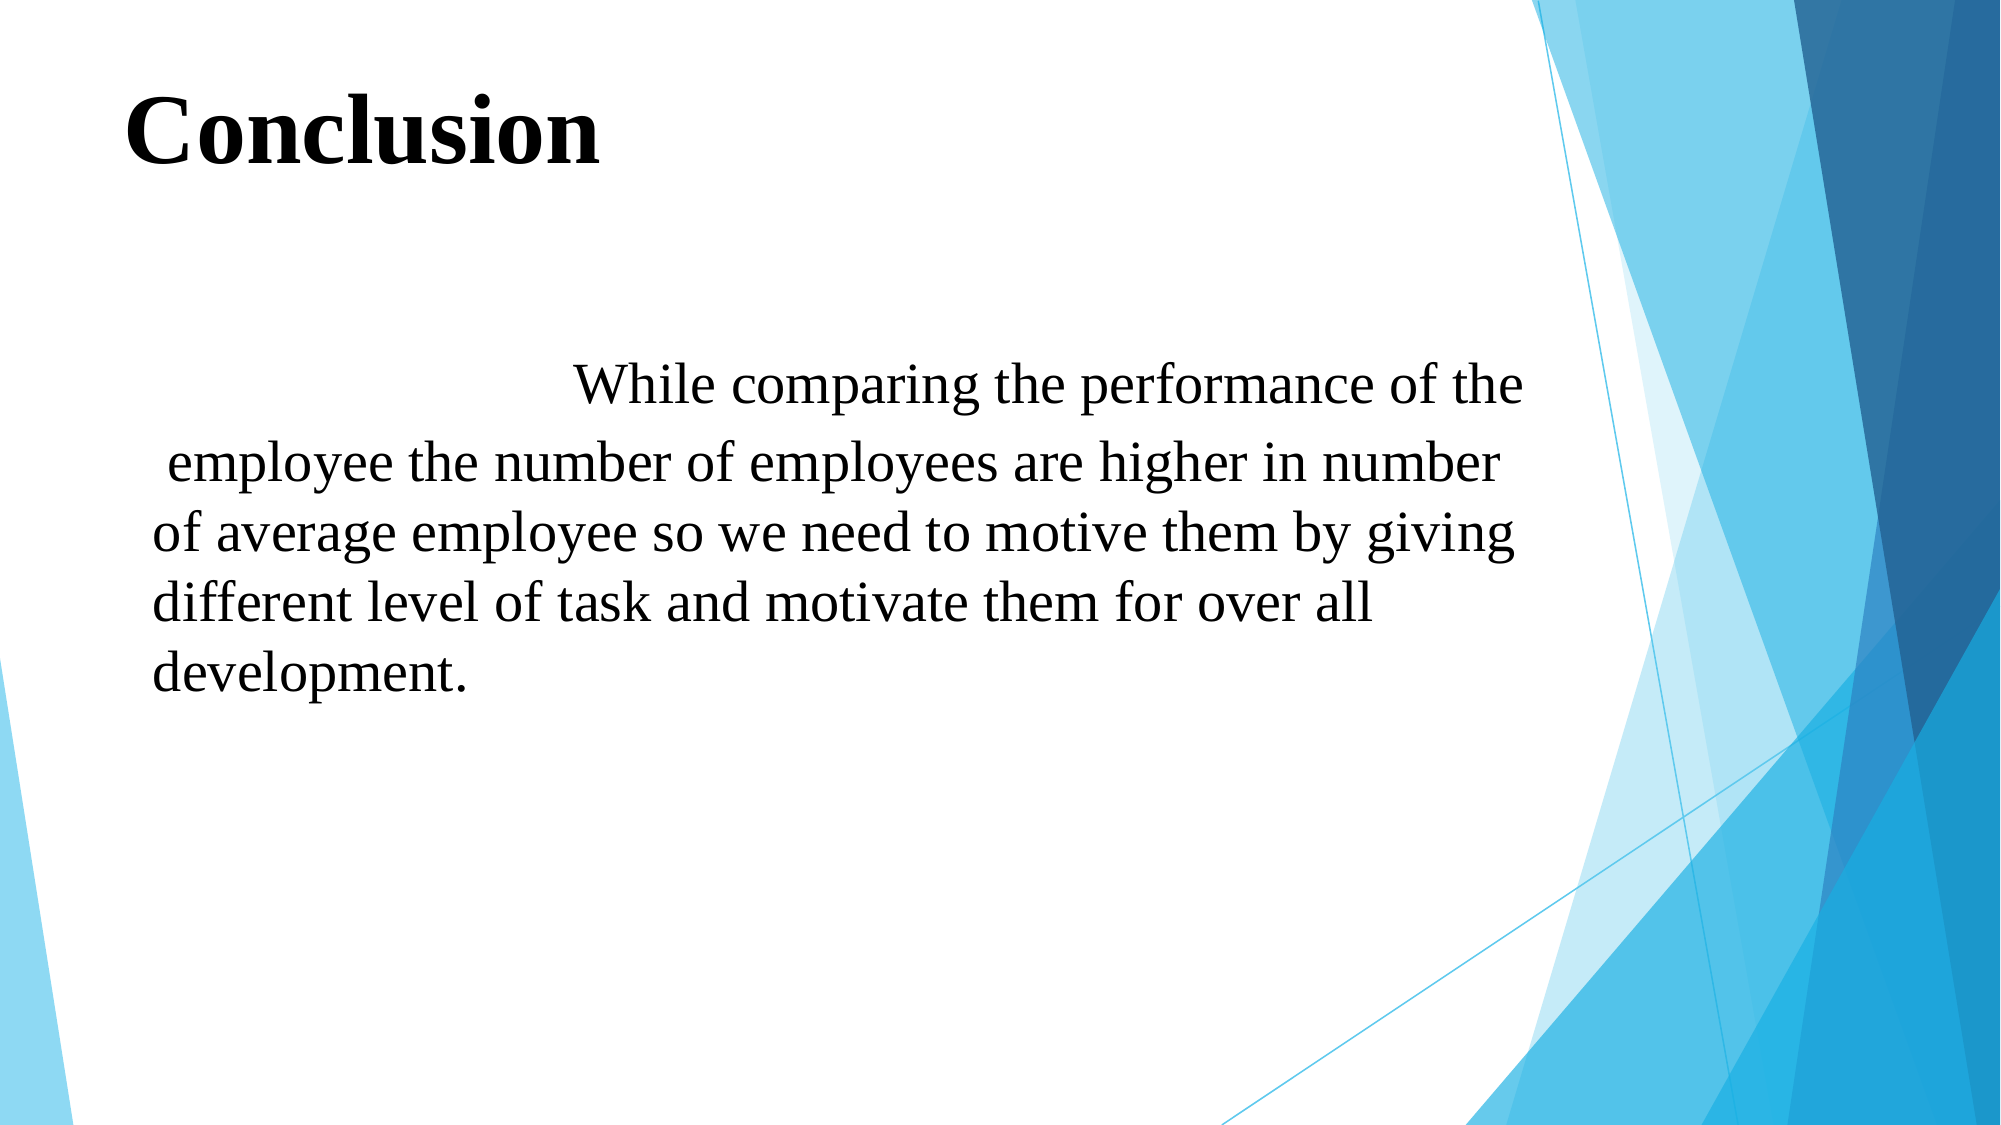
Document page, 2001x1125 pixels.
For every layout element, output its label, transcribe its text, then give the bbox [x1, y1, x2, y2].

title Conclusion While comparing the performance of the employee the number of employees are higher in number of average employee so we need to motive them by giving different level of task and motivate them for over all development. [123, 63, 1877, 710]
